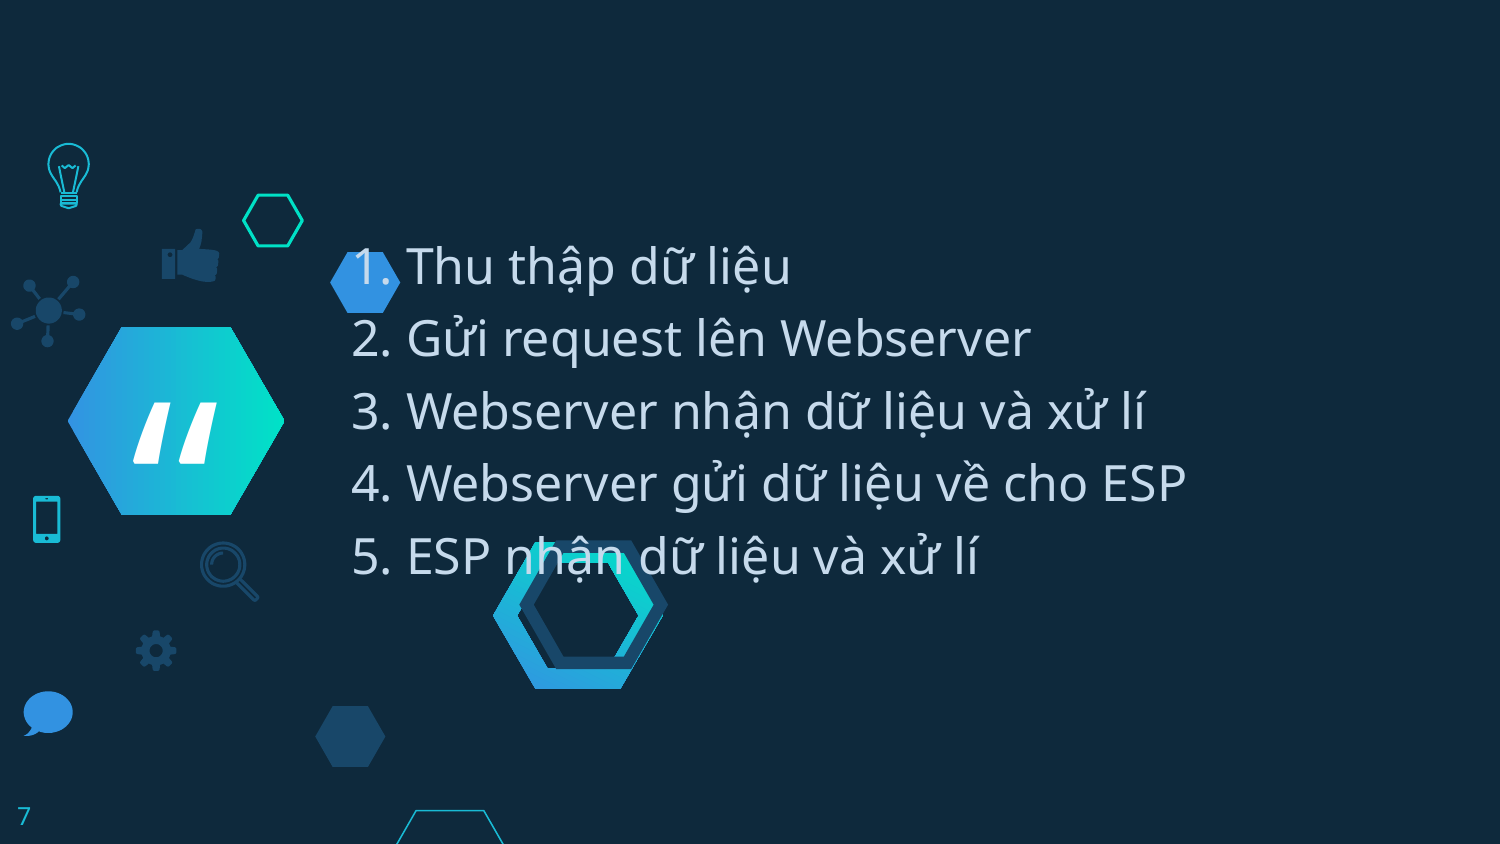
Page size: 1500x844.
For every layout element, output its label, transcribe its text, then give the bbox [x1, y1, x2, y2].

text_box 1. Thu thập dữ liệu 2. Gửi request lên Webserver 3. Webserver nhận dữ liệu và xử lí 4. Webserver gửi dữ liệu về cho ESP 5. ESP nhận dữ liệu và xử lí [336, 342, 1367, 477]
text_box <number> [2, 785, 93, 844]
